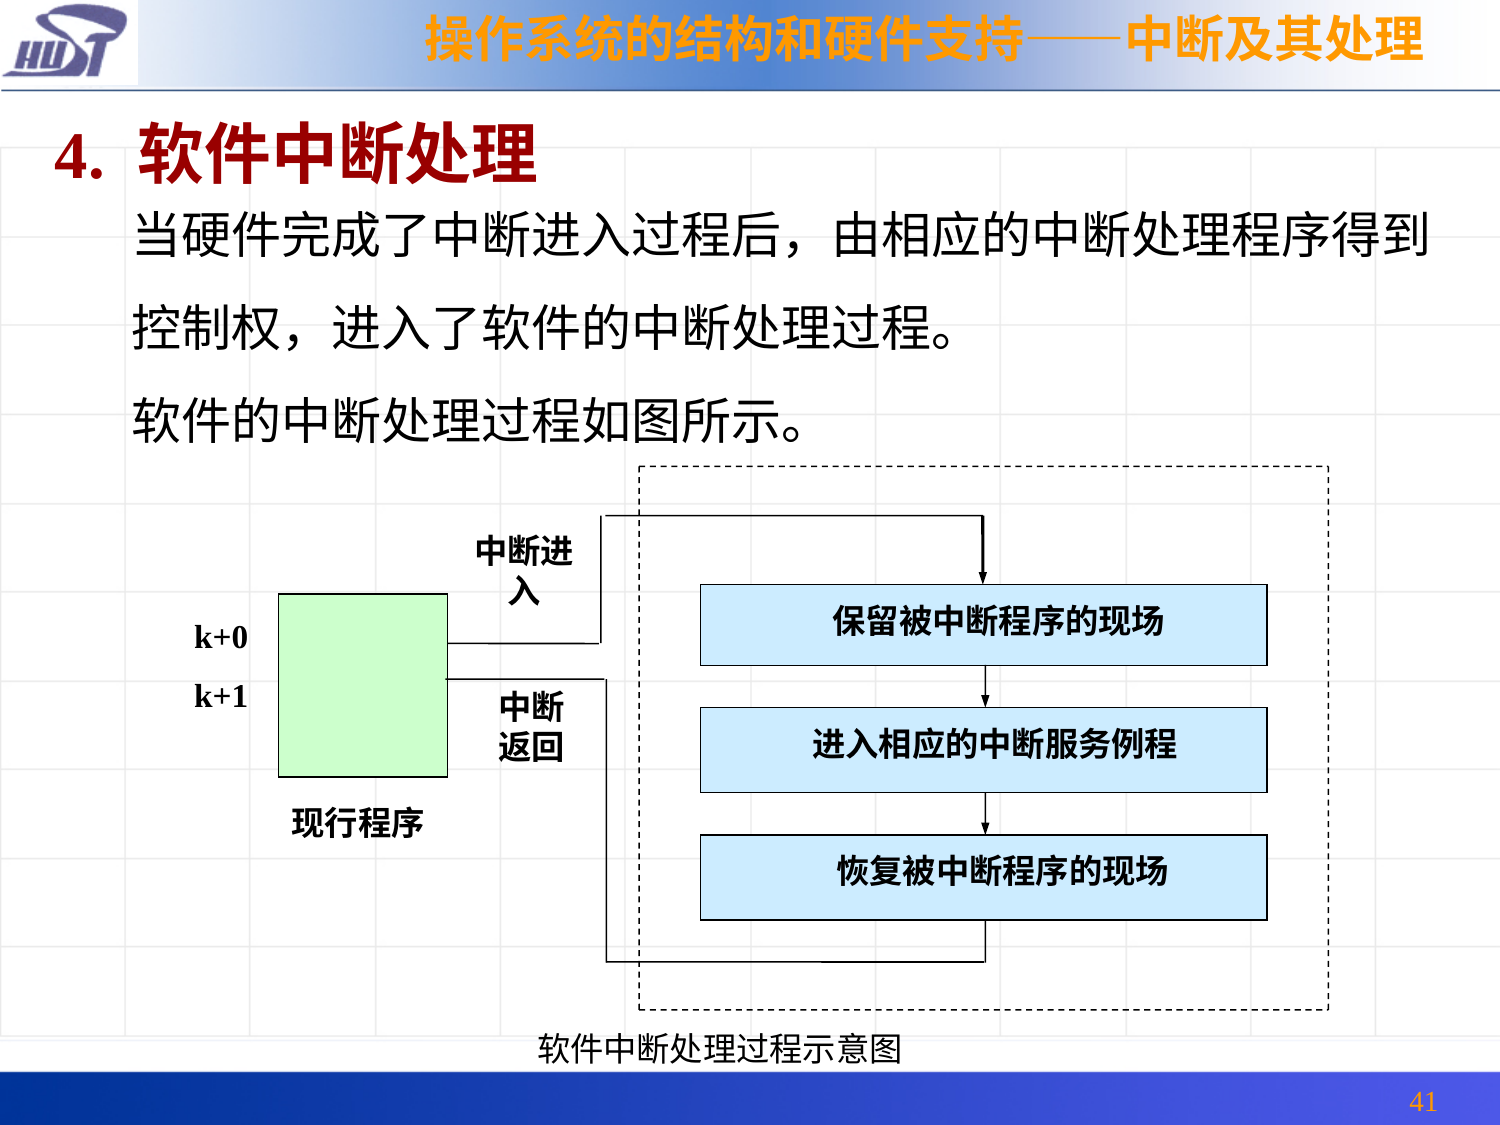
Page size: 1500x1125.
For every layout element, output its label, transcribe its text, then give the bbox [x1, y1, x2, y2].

picture [0, 0, 1500, 1125]
text_box 操作系统的结构和硬件支持——中断及其处理 [62, 6, 1440, 76]
text_box 41 [1393, 1067, 1455, 1125]
text_box 4. 软件中断处理 [40, 88, 982, 200]
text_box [163, 466, 1329, 1011]
text_box 软件中断处理过程示意图 [522, 1018, 959, 1076]
text_box 当硬件完成了中断进入过程后，由相应的中断处理程序得到 控制权，进入了软件的中断处理过程。 软件的中断处理过程如图所示。 [59, 178, 1463, 457]
